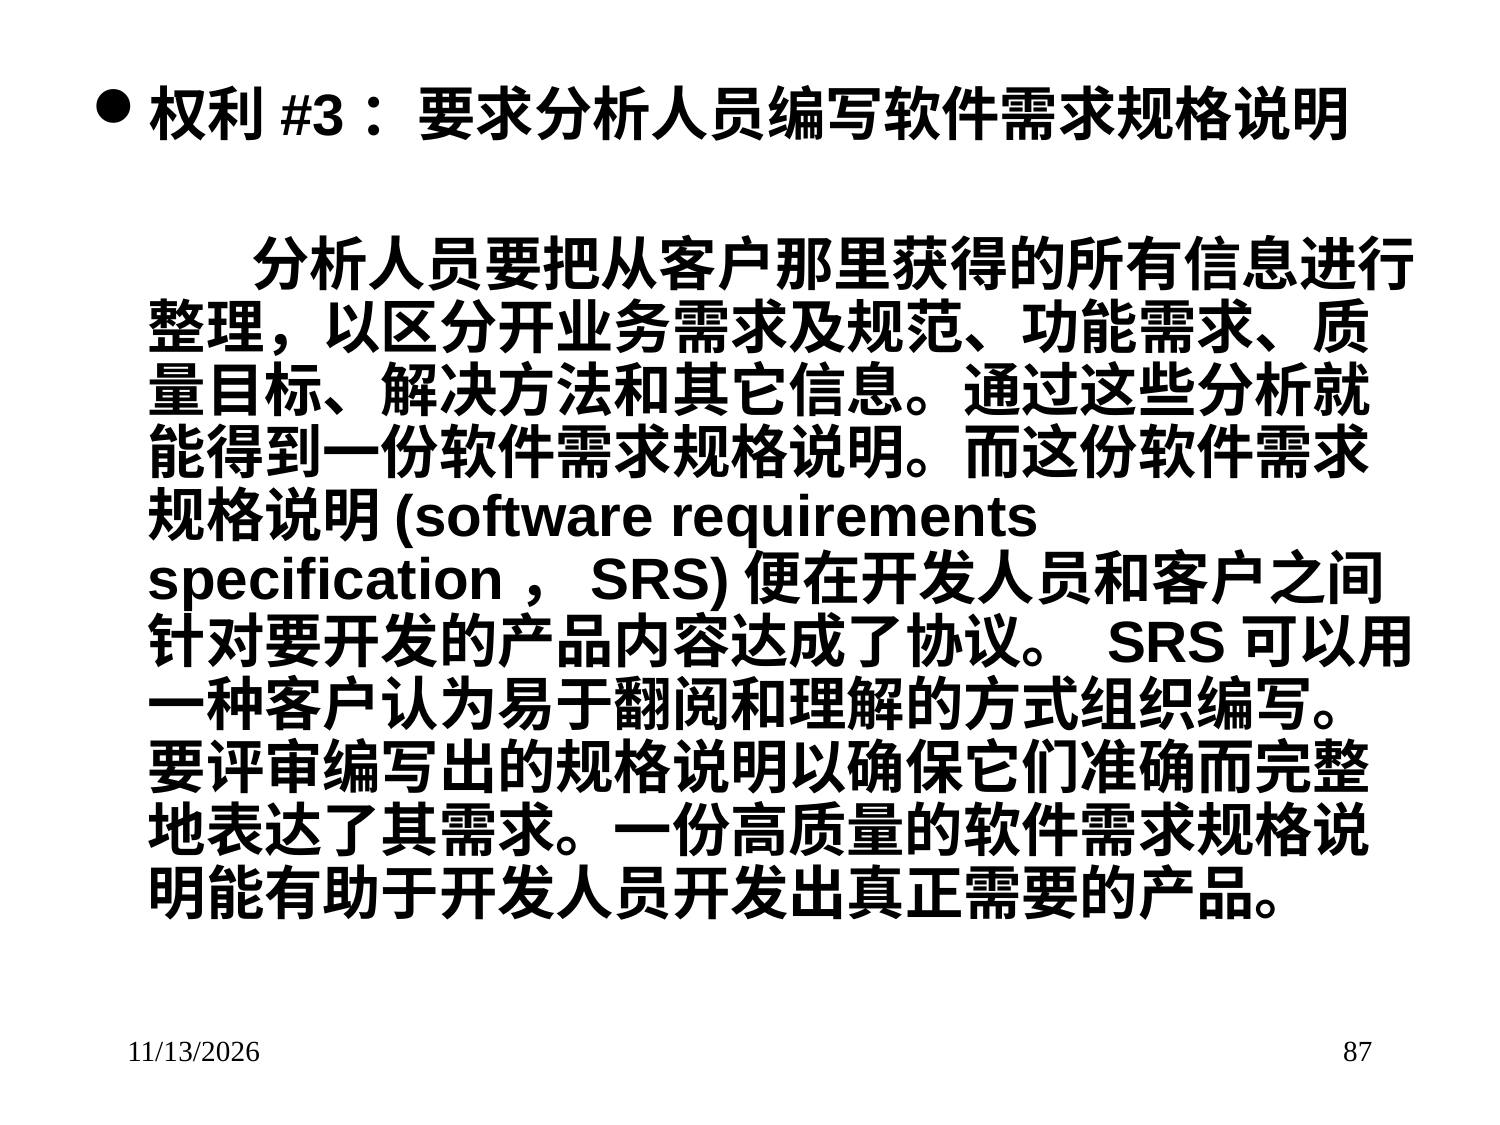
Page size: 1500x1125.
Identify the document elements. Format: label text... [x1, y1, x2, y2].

text_box [1074, 1024, 1388, 1100]
list 权利#3：要求分析人员编写软件需求规格说明 分析人员要把从客户那里获得的所有信息进行整理，以区分开业务需求及规范、功能需求、质量目标、解决方法和其它信息。通过这些分析就能得到一份软件需求规格说明。而这份软件需求规格说明(software requirements specification，SRS)便在开发人员和客户之间针对要开发的产品内容达成了协议。 SRS可以用一种客户认为易于翻阅和理解的方式组织编写。要评审编写出的规格说明以确保它们准确而完整地表达了其需求。一份高质量的软件需求规格说明能有助于开发人员开发出真正需要的产品。 [76, 77, 1436, 941]
text_box [112, 1024, 425, 1100]
